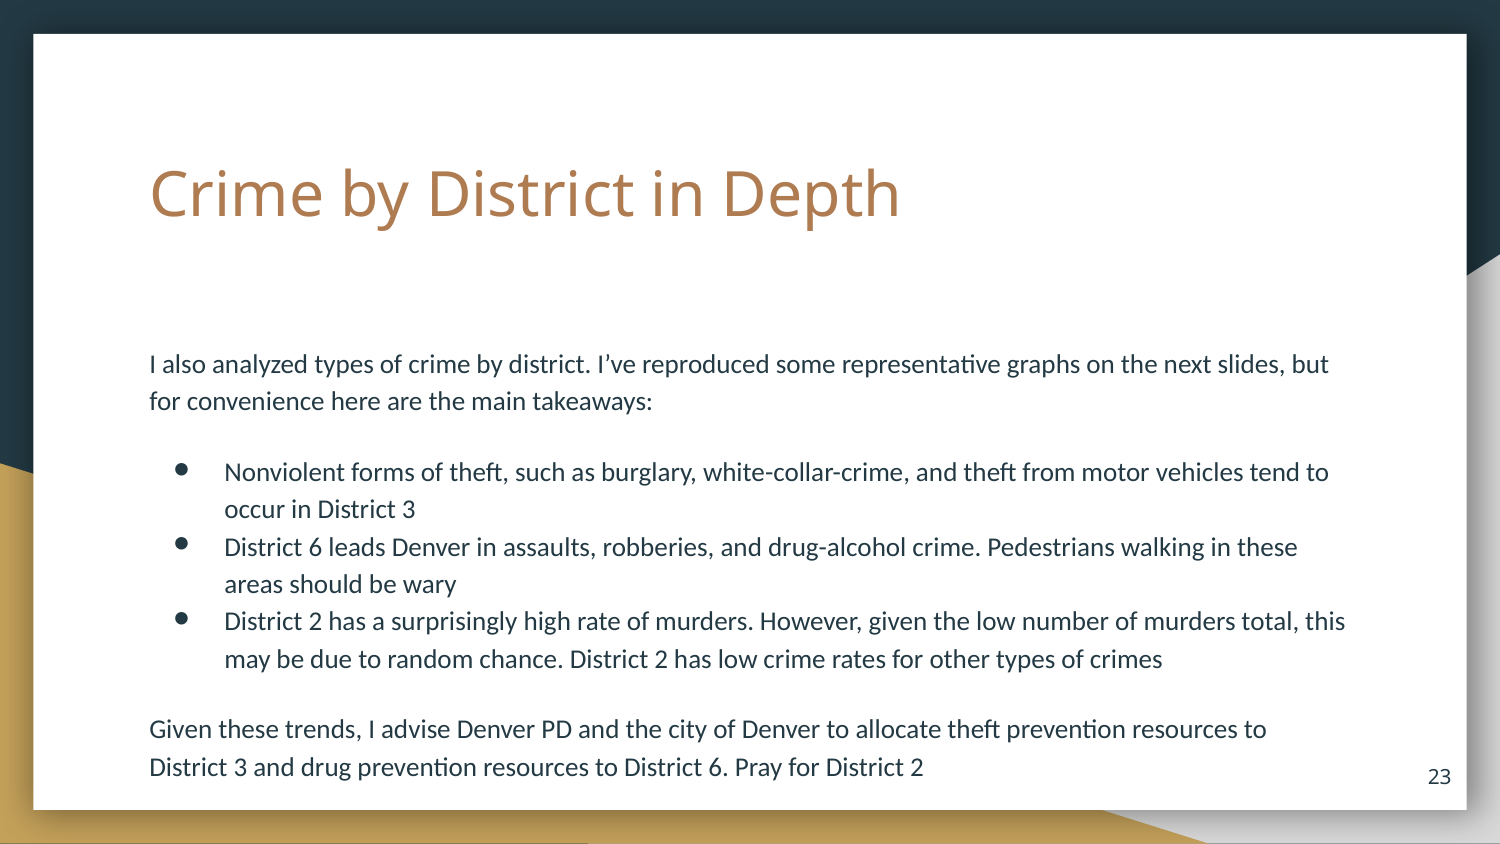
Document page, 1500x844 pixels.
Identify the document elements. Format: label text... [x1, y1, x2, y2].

title Crime by District in Depth [134, 138, 1366, 296]
slide_number ‹#› [1376, 745, 1467, 810]
list I also analyzed types of crime by district. I’ve reproduced some representative graphs on the next slides, but for convenience here are the main takeaways: Nonviolent forms of theft, such as burglary, white-collar-crime, and theft from motor vehicles tend to occur in District 3 District 6 leads Denver in assaults, robberies, and drug-alcohol crime. Pedestrians walking in these areas should be wary District 2 has a surprisingly high rate of murders. However, given the low number of murders total, this may be due to random chance. District 2 has low crime rates for other types of crimes Given these trends, I advise Denver PD and the city of Denver to allocate theft prevention resources to District 3 and drug prevention resources to District 6. Pray for District 2 [134, 326, 1366, 729]
